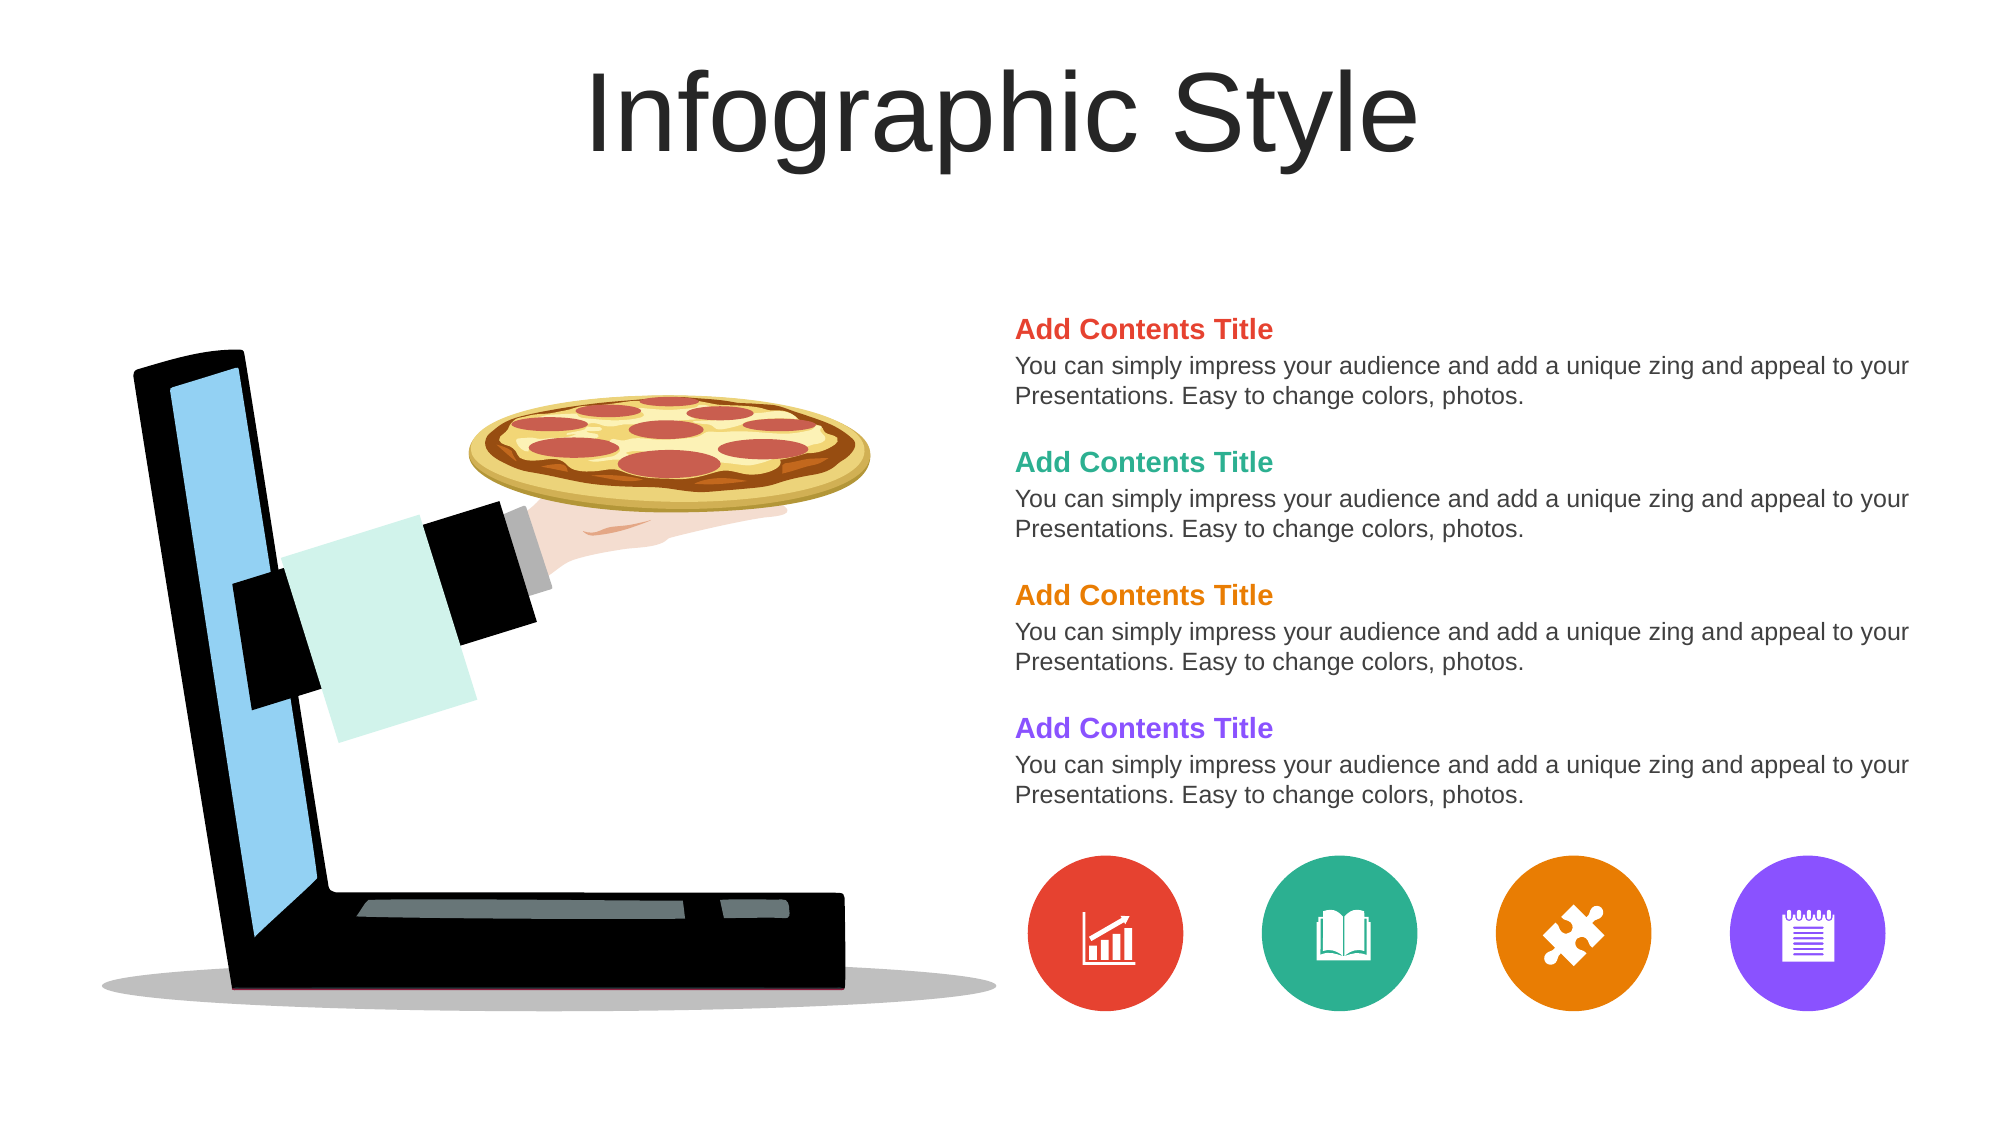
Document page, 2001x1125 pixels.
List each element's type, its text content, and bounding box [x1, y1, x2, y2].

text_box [226, 485, 788, 726]
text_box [999, 568, 1942, 684]
text_box [1728, 854, 1887, 1013]
text_box [1494, 854, 1653, 1013]
text_box [1315, 908, 1372, 962]
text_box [999, 435, 1942, 551]
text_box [101, 349, 997, 1012]
text_box [1260, 854, 1419, 1013]
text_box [468, 395, 871, 513]
list Infographic Style [53, 55, 1952, 175]
text_box [1082, 911, 1136, 966]
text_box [999, 701, 1942, 817]
text_box [1541, 903, 1607, 968]
text_box [1026, 854, 1185, 1013]
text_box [999, 302, 1942, 418]
text_box [1781, 908, 1836, 963]
